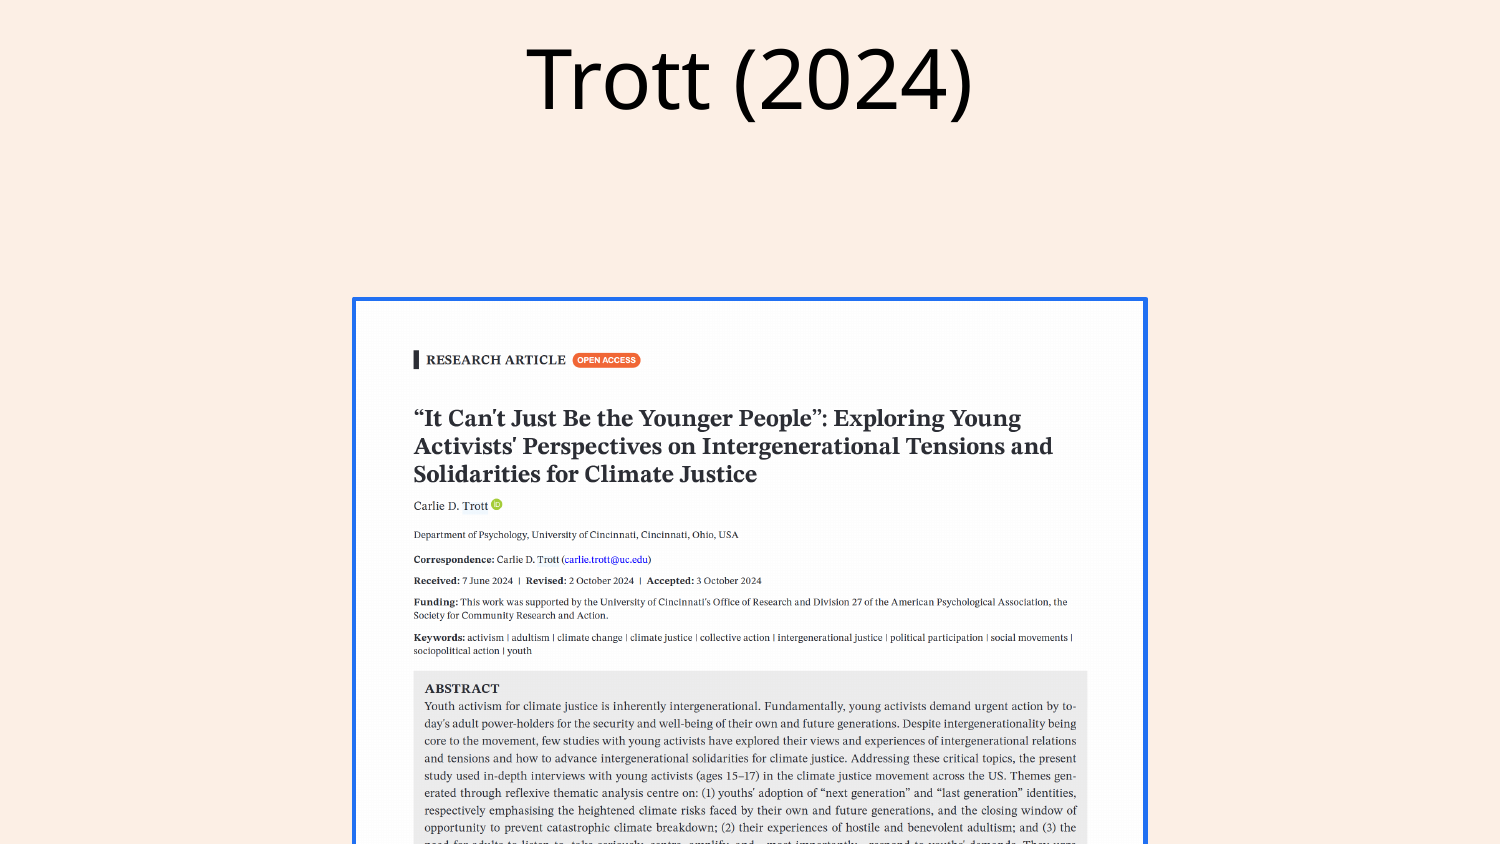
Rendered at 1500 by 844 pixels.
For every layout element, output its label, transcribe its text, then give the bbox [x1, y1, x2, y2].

picture [356, 300, 1144, 844]
title Trott (2024) [285, 30, 1215, 226]
